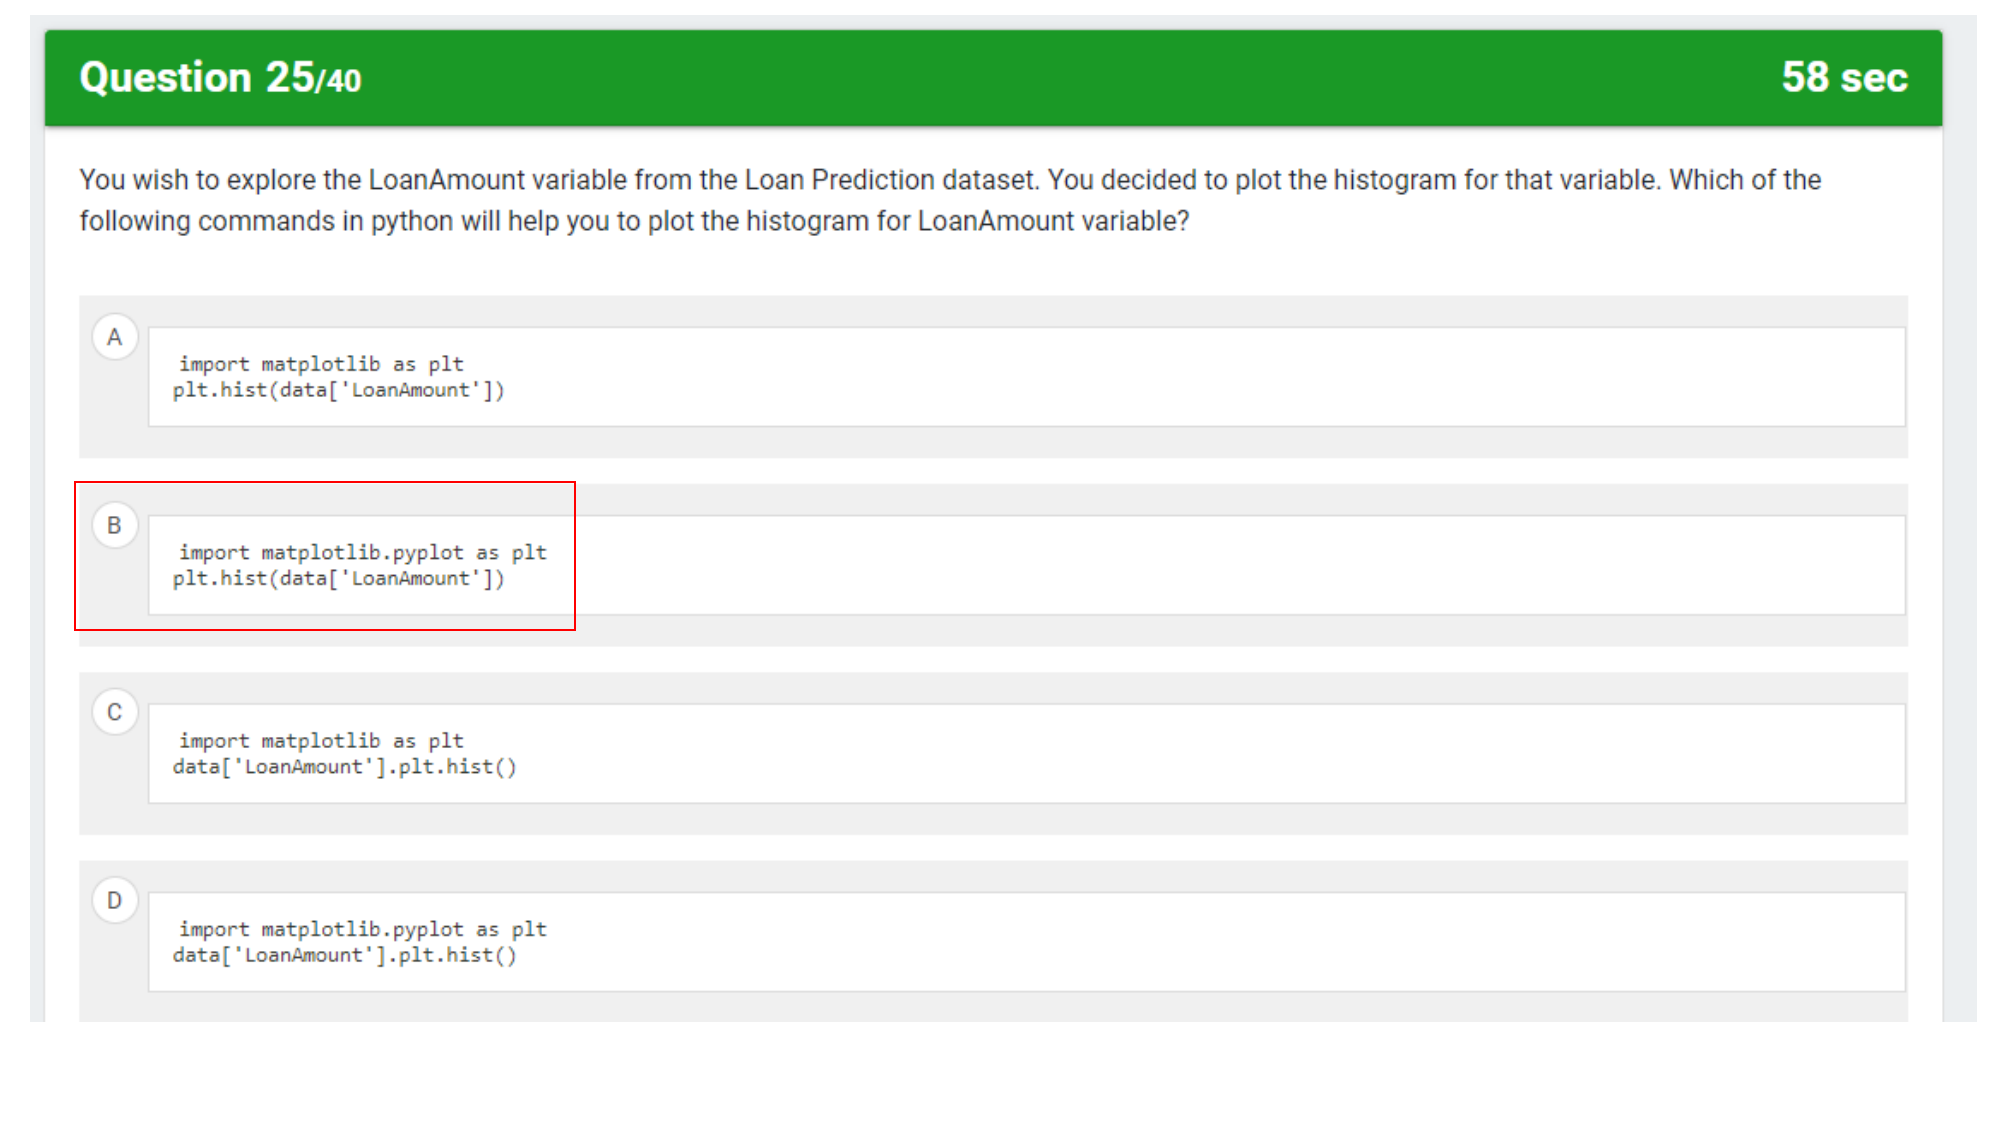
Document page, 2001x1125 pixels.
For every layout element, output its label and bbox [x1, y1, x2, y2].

picture [30, 15, 1977, 1022]
